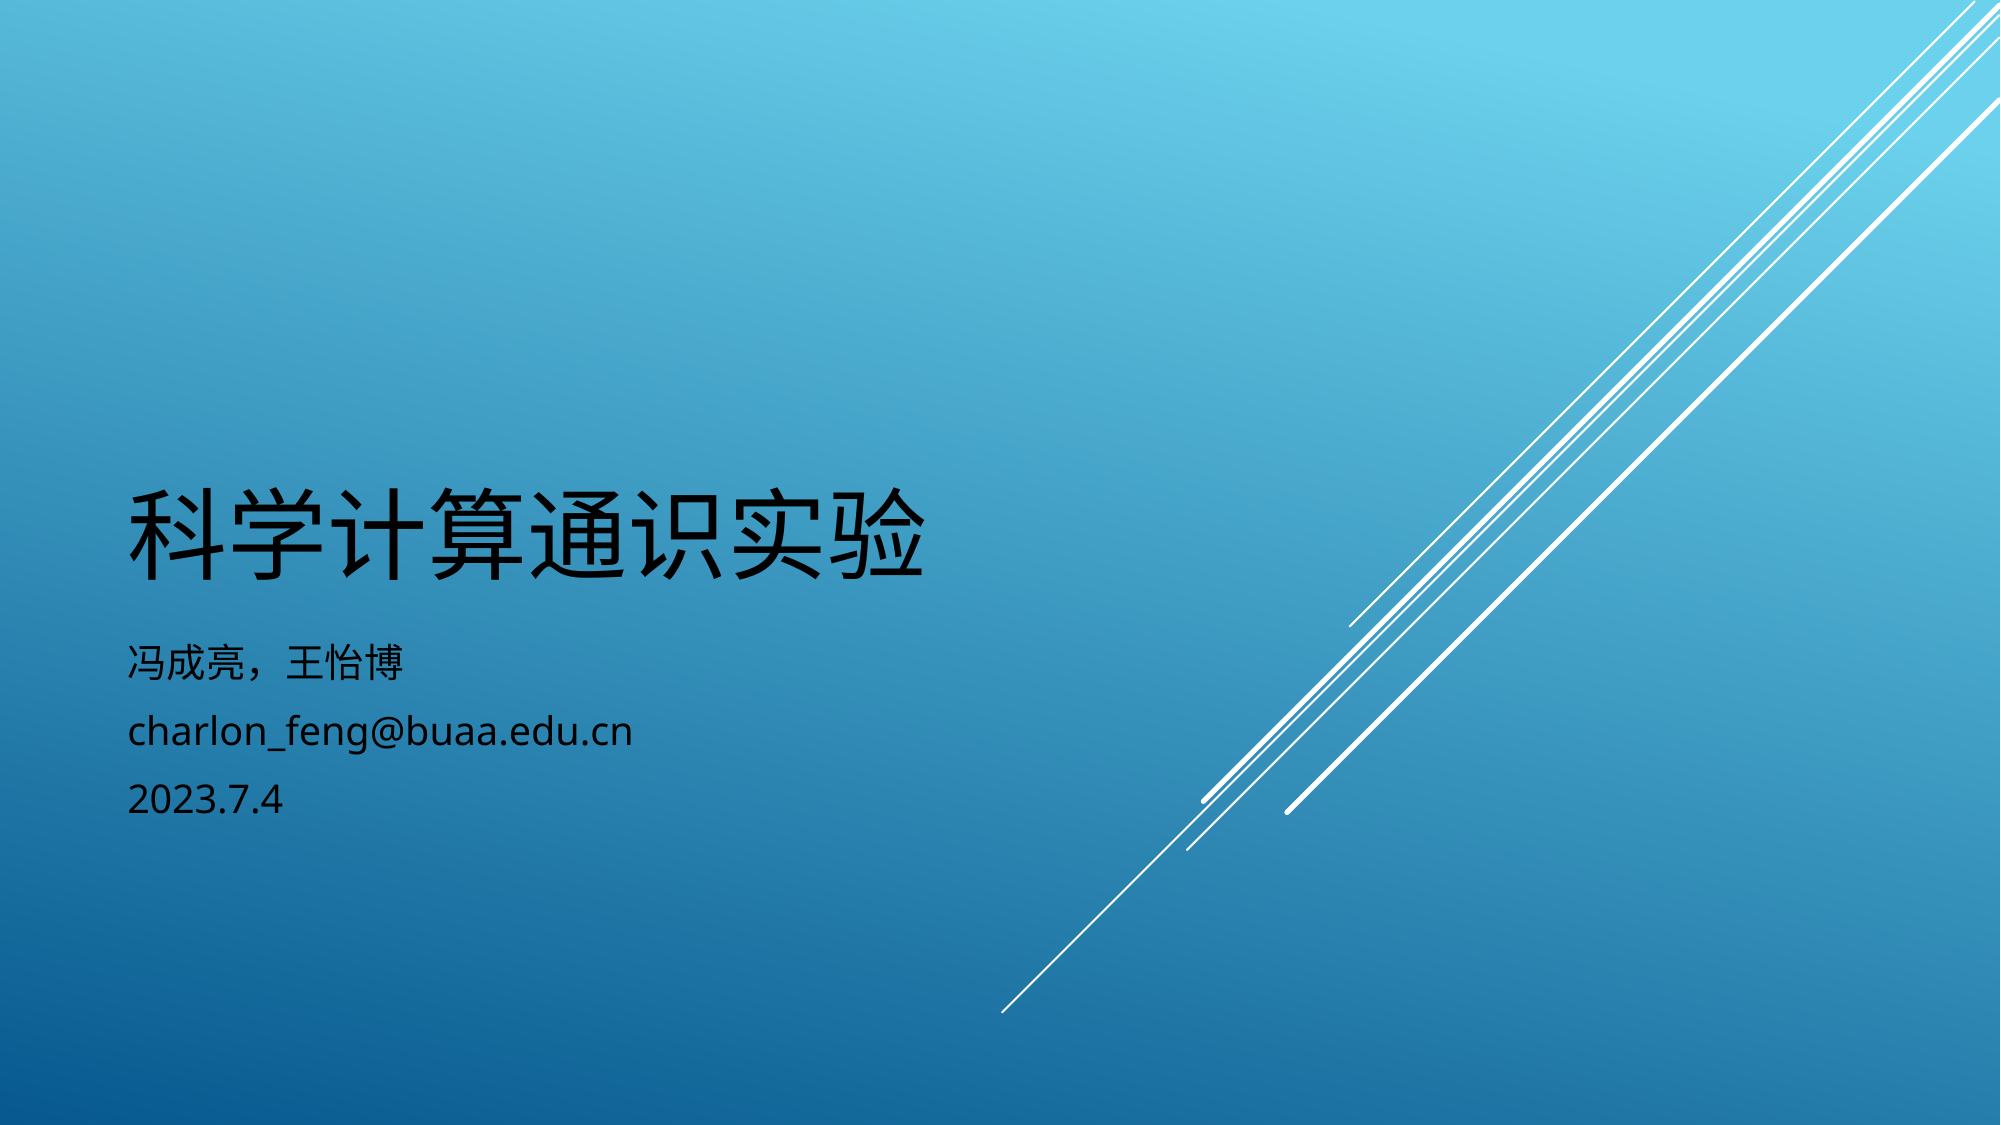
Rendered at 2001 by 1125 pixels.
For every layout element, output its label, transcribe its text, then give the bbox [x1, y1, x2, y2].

title 科学计算通识实验 [112, 112, 1425, 600]
subtitle 冯成亮，王怡博 charlon_feng@buaa.edu.cn 2023.7.4 [112, 630, 1163, 950]
